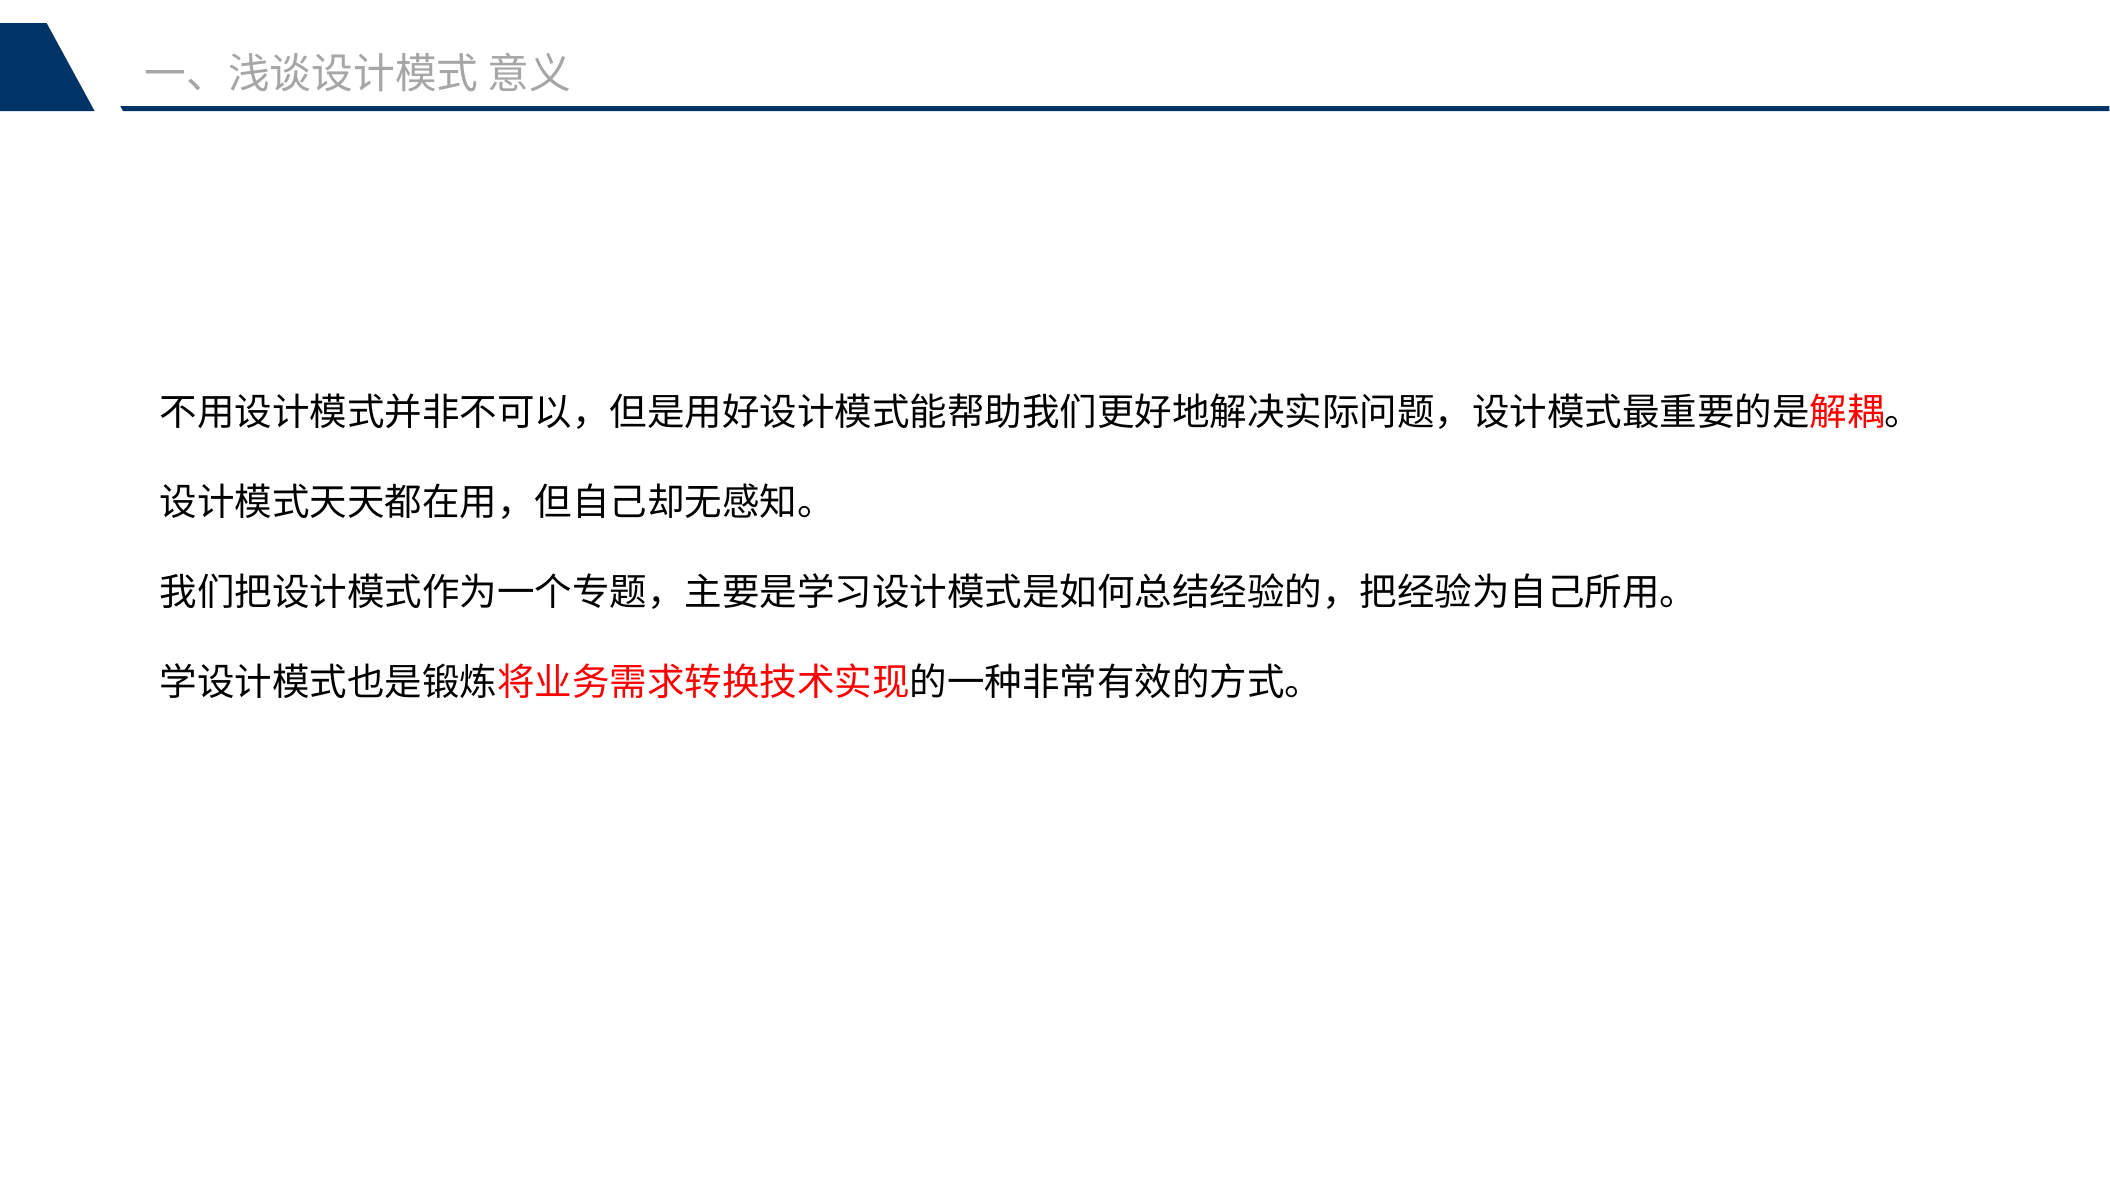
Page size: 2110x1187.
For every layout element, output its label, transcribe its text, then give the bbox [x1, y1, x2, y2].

text_box [0, 22, 97, 113]
text_box 一、浅谈设计模式 意义 [94, 36, 581, 97]
text_box [118, 104, 2110, 113]
text_box 不用设计模式并非不可以，但是用好设计模式能帮助我们更好地解决实际问题，设计模式最重要的是解耦。 设计模式天天都在用，但自己却无感知。 我们把设计模式作为一个专题，主要是学习设计模式是如何总结经验的，把经验为自己所用。 学设计模式也是锻炼将业务需求转换技术实现的一种非常有效的方式。 [145, 380, 1938, 711]
